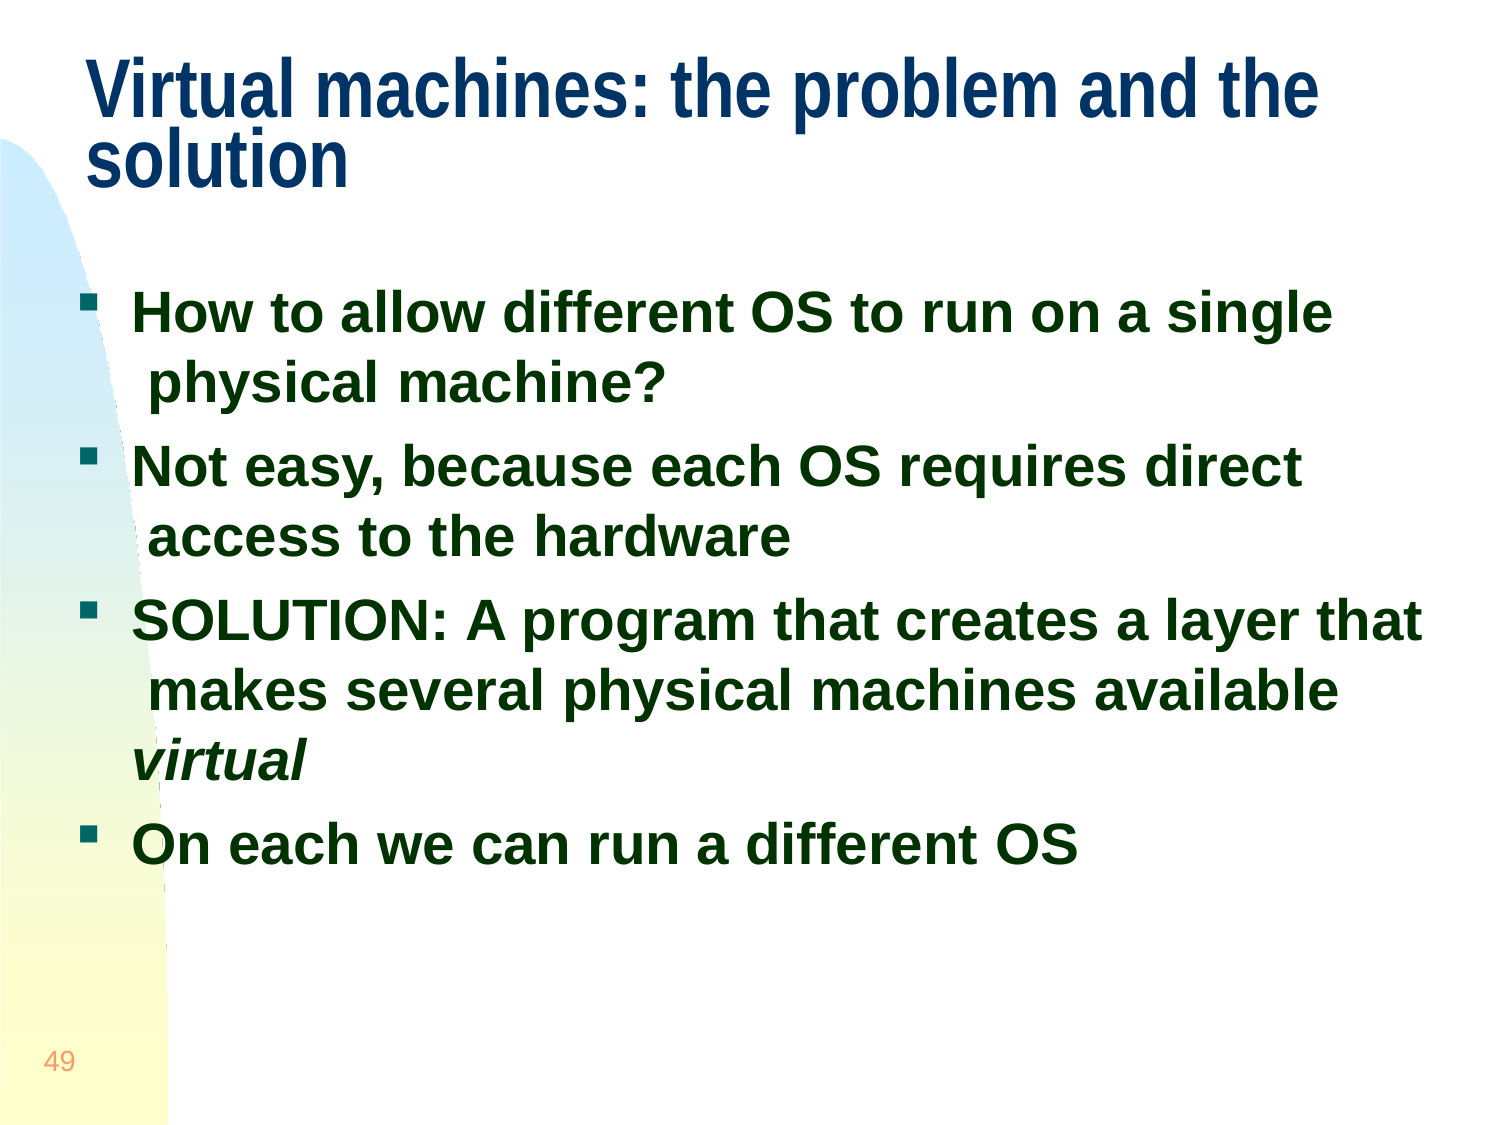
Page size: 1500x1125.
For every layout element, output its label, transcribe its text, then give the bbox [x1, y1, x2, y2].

list How to allow different OS to run on a single physical machine? Not easy, because each OS requires direct access to the hardware SOLUTION: A program that creates a layer that makes several physical machines available virtual On each we can run a different OS [65, 209, 1435, 912]
slide_number 49 [37, 1042, 83, 1125]
picture [0, 138, 169, 1125]
title Virtual machines: the problem and the solution [83, 29, 1417, 209]
